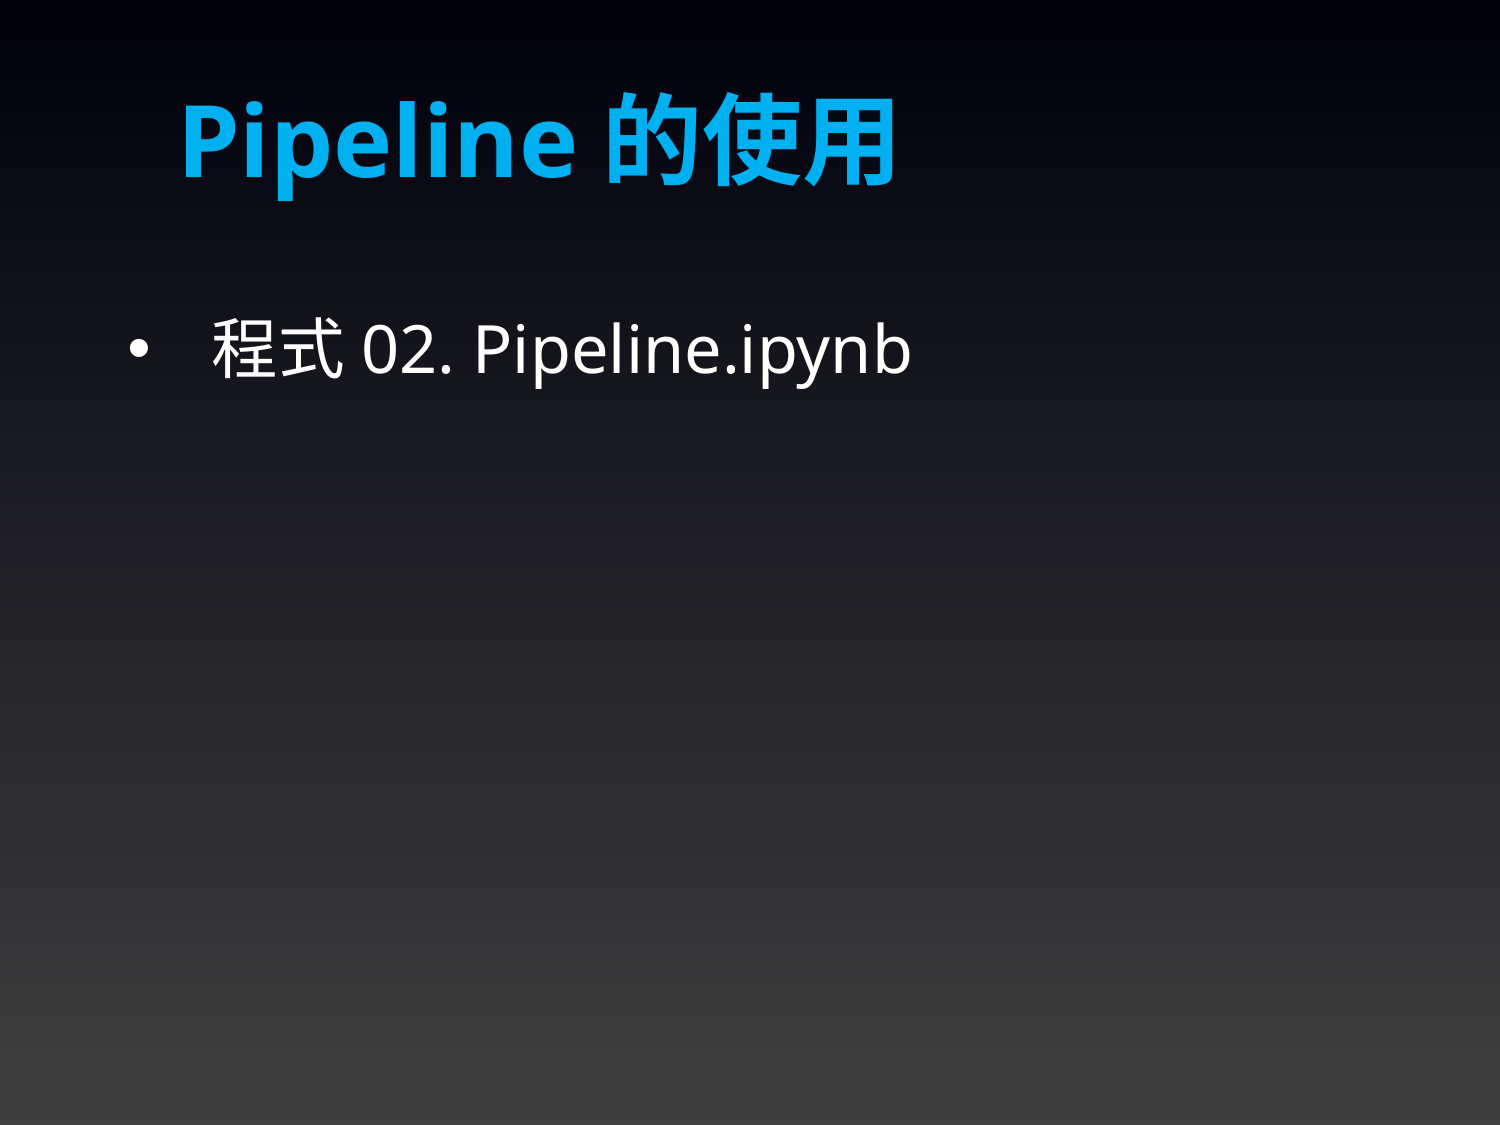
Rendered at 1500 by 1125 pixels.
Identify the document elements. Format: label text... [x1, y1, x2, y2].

text_box Pipeline的使用 [162, 49, 1425, 213]
text_box 程式02. Pipeline.ipynb [112, 299, 1438, 395]
